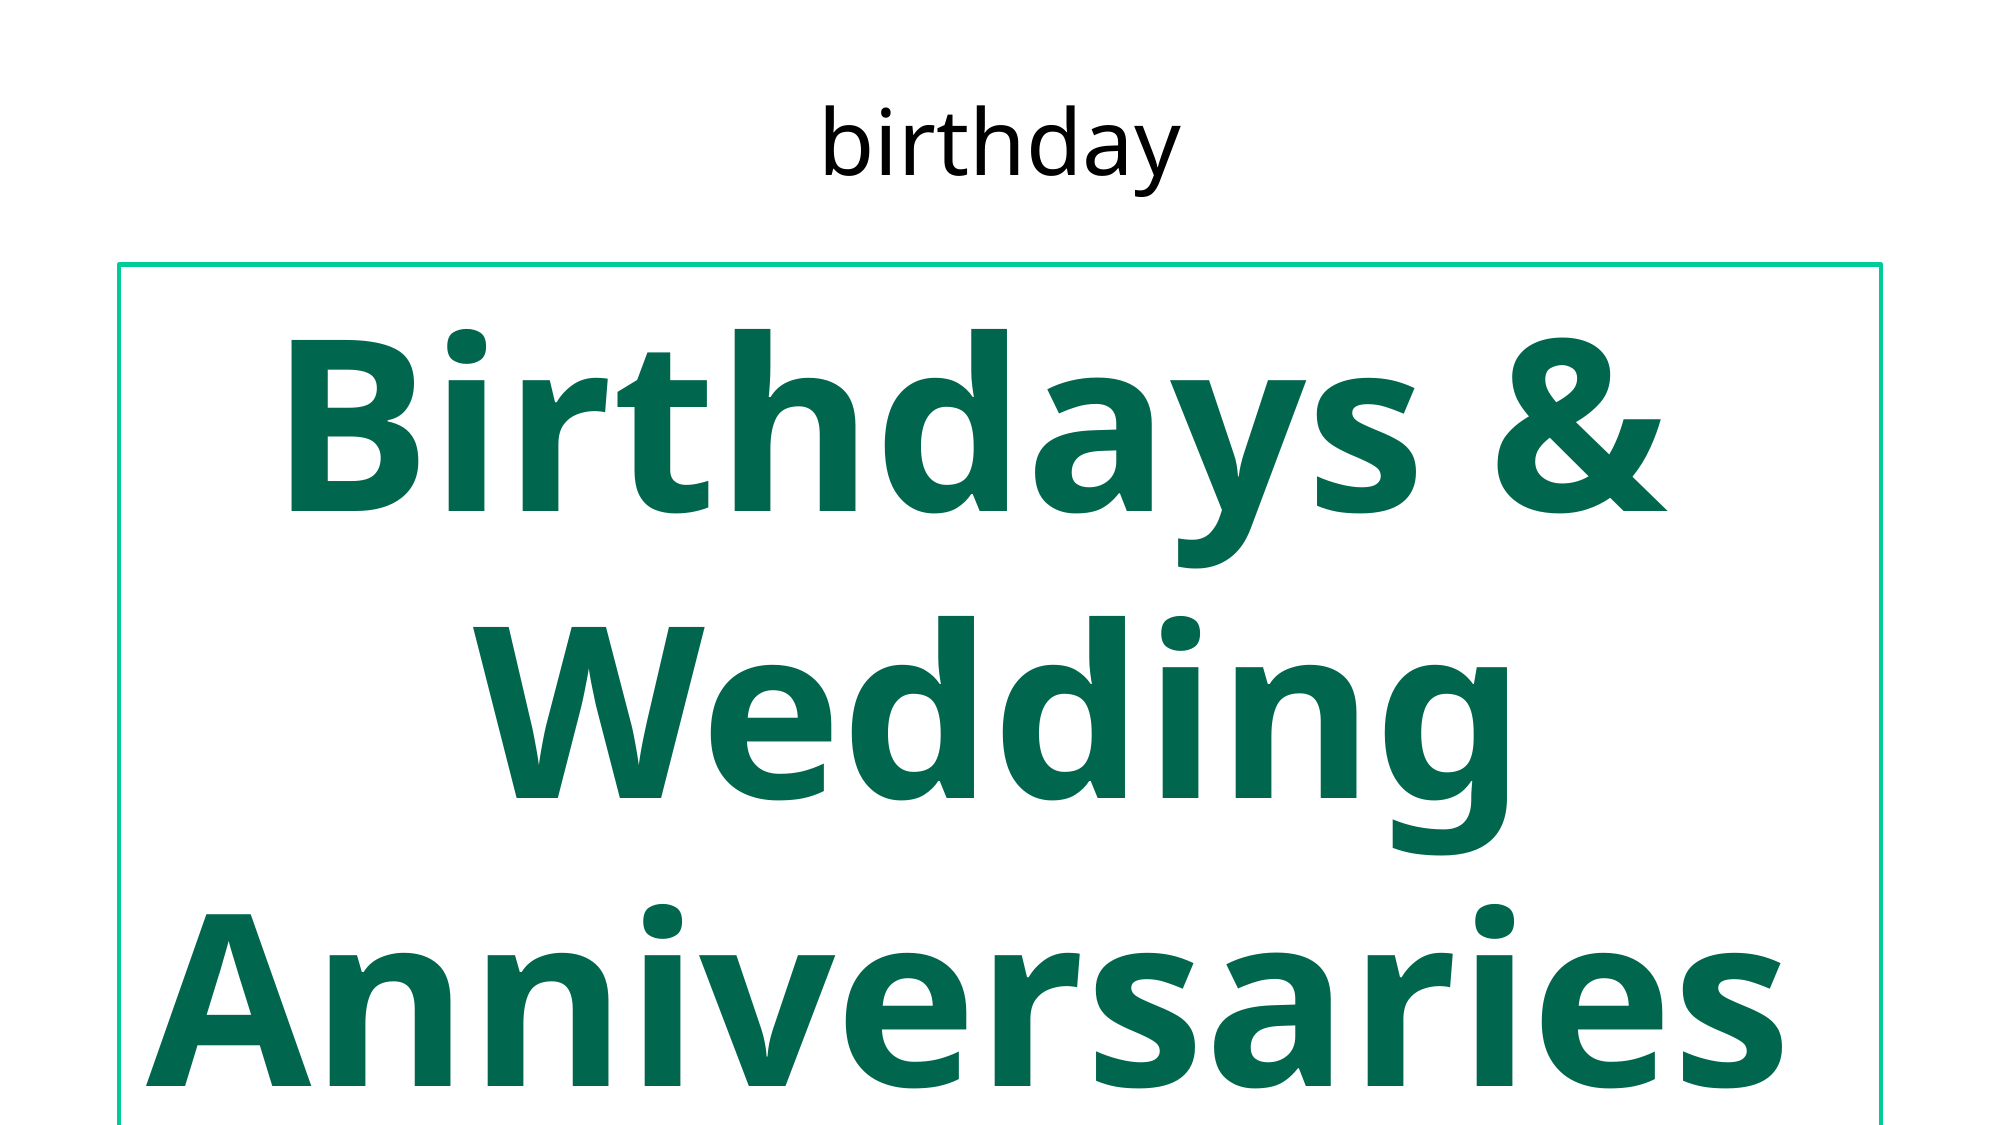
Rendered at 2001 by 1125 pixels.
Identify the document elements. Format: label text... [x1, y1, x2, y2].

title birthday [99, 14, 1901, 263]
text_box [341, 658, 1659, 776]
text_box Birthdays & Wedding Anniversaries [118, 264, 1882, 1125]
